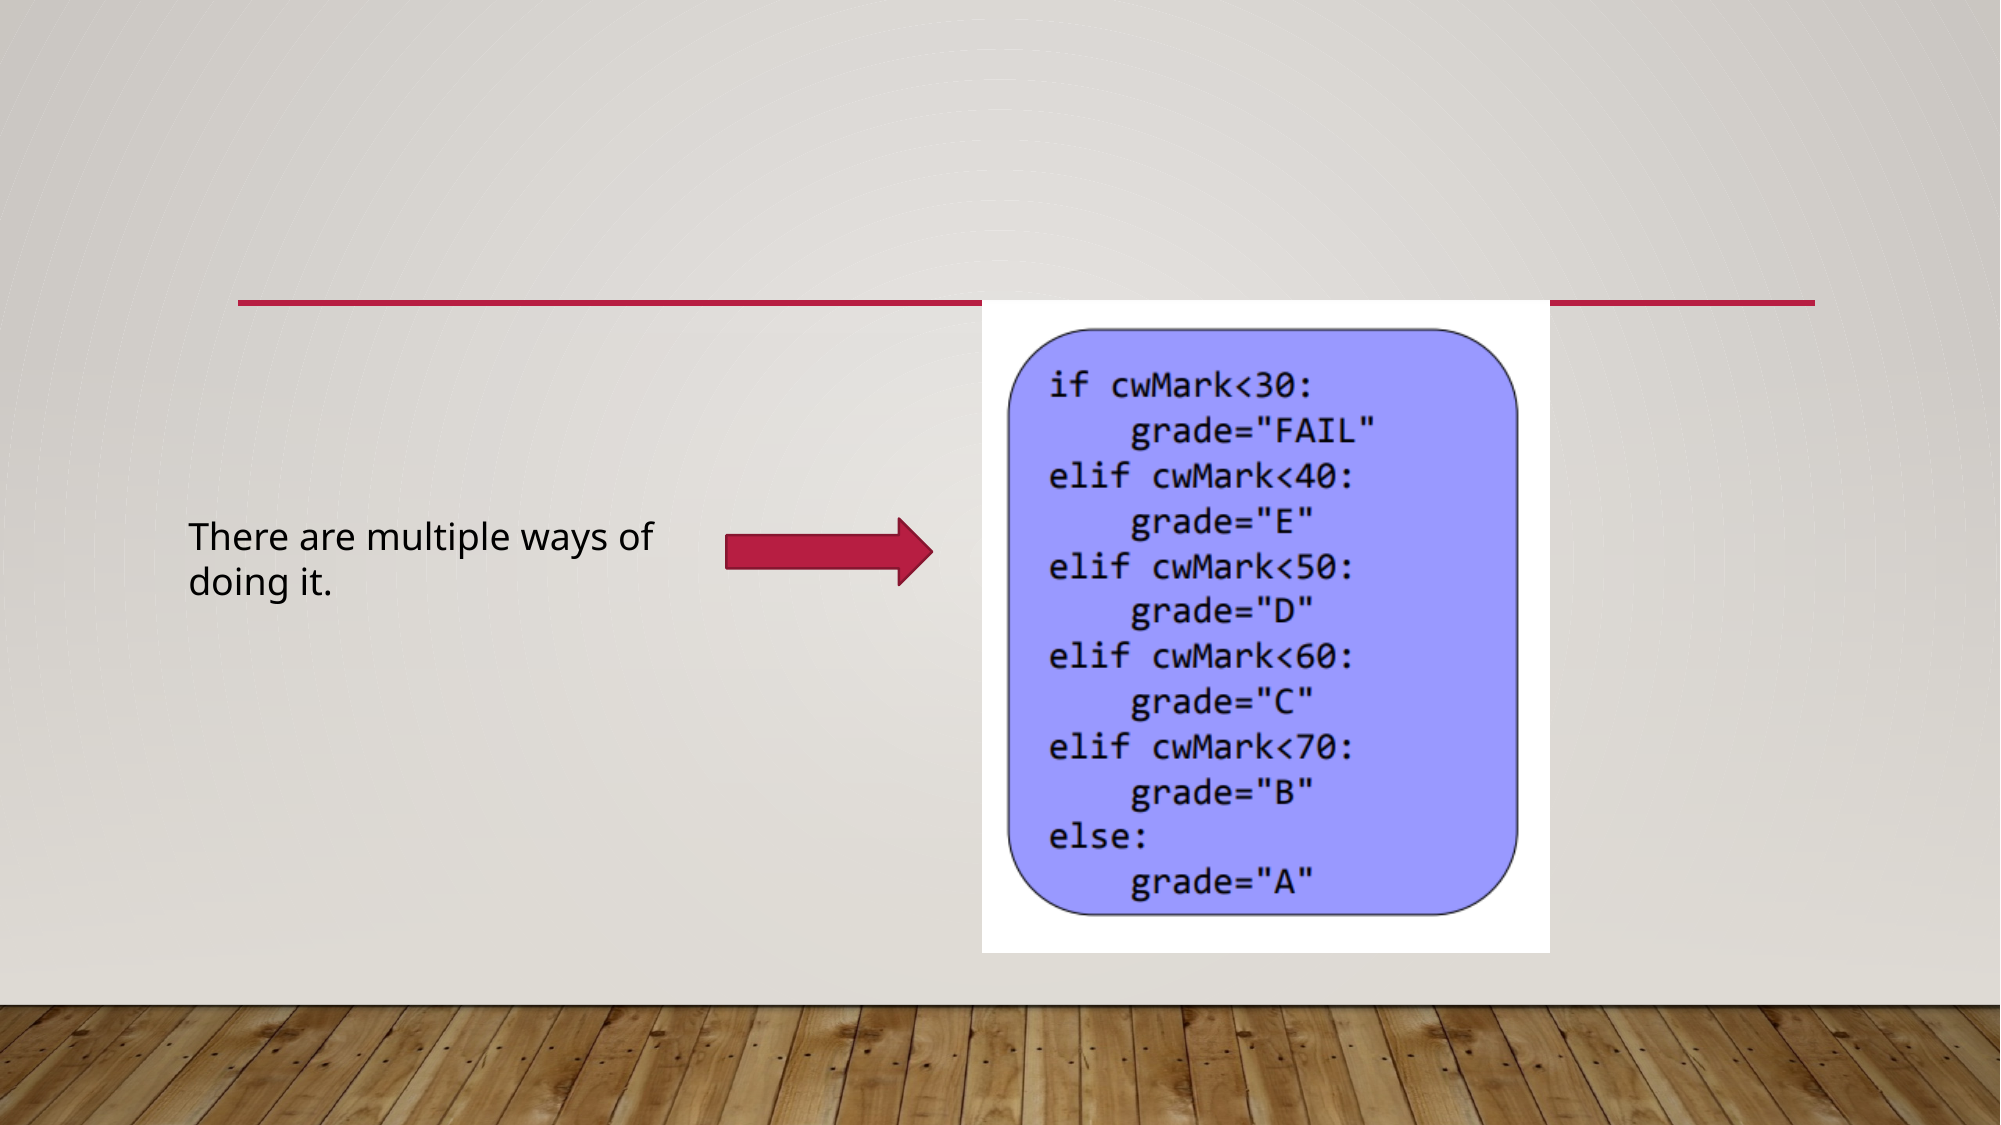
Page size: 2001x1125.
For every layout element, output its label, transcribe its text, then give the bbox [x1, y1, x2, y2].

text_box [725, 517, 934, 587]
picture [0, 1005, 2000, 1125]
text_box There are multiple ways of doing it. [173, 505, 678, 611]
picture [981, 300, 1550, 953]
